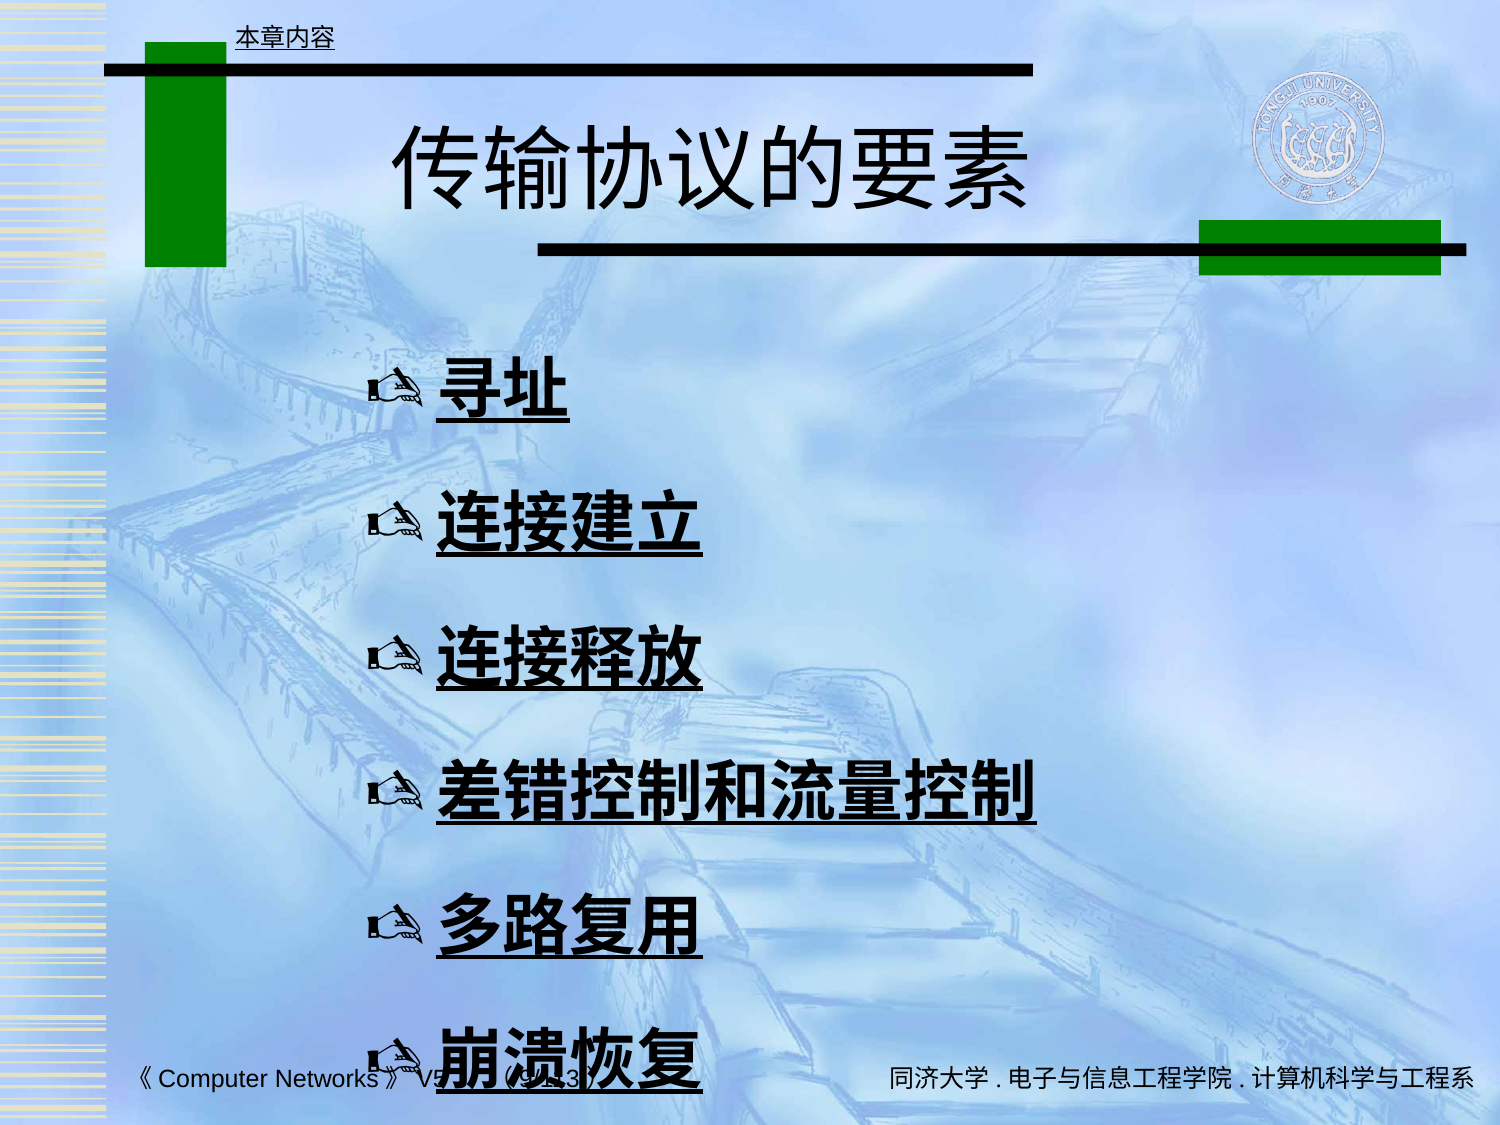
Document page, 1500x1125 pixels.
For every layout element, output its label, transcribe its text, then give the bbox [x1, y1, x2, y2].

text_box 寻址 连接建立 连接释放 差错控制和流量控制 多路复用 崩溃恢复 [348, 314, 1140, 1012]
picture [0, 0, 1500, 1125]
picture [0, 65, 104, 77]
title 传输协议的要素 [230, 78, 1193, 244]
text_box 本章内容 [220, 14, 1463, 66]
